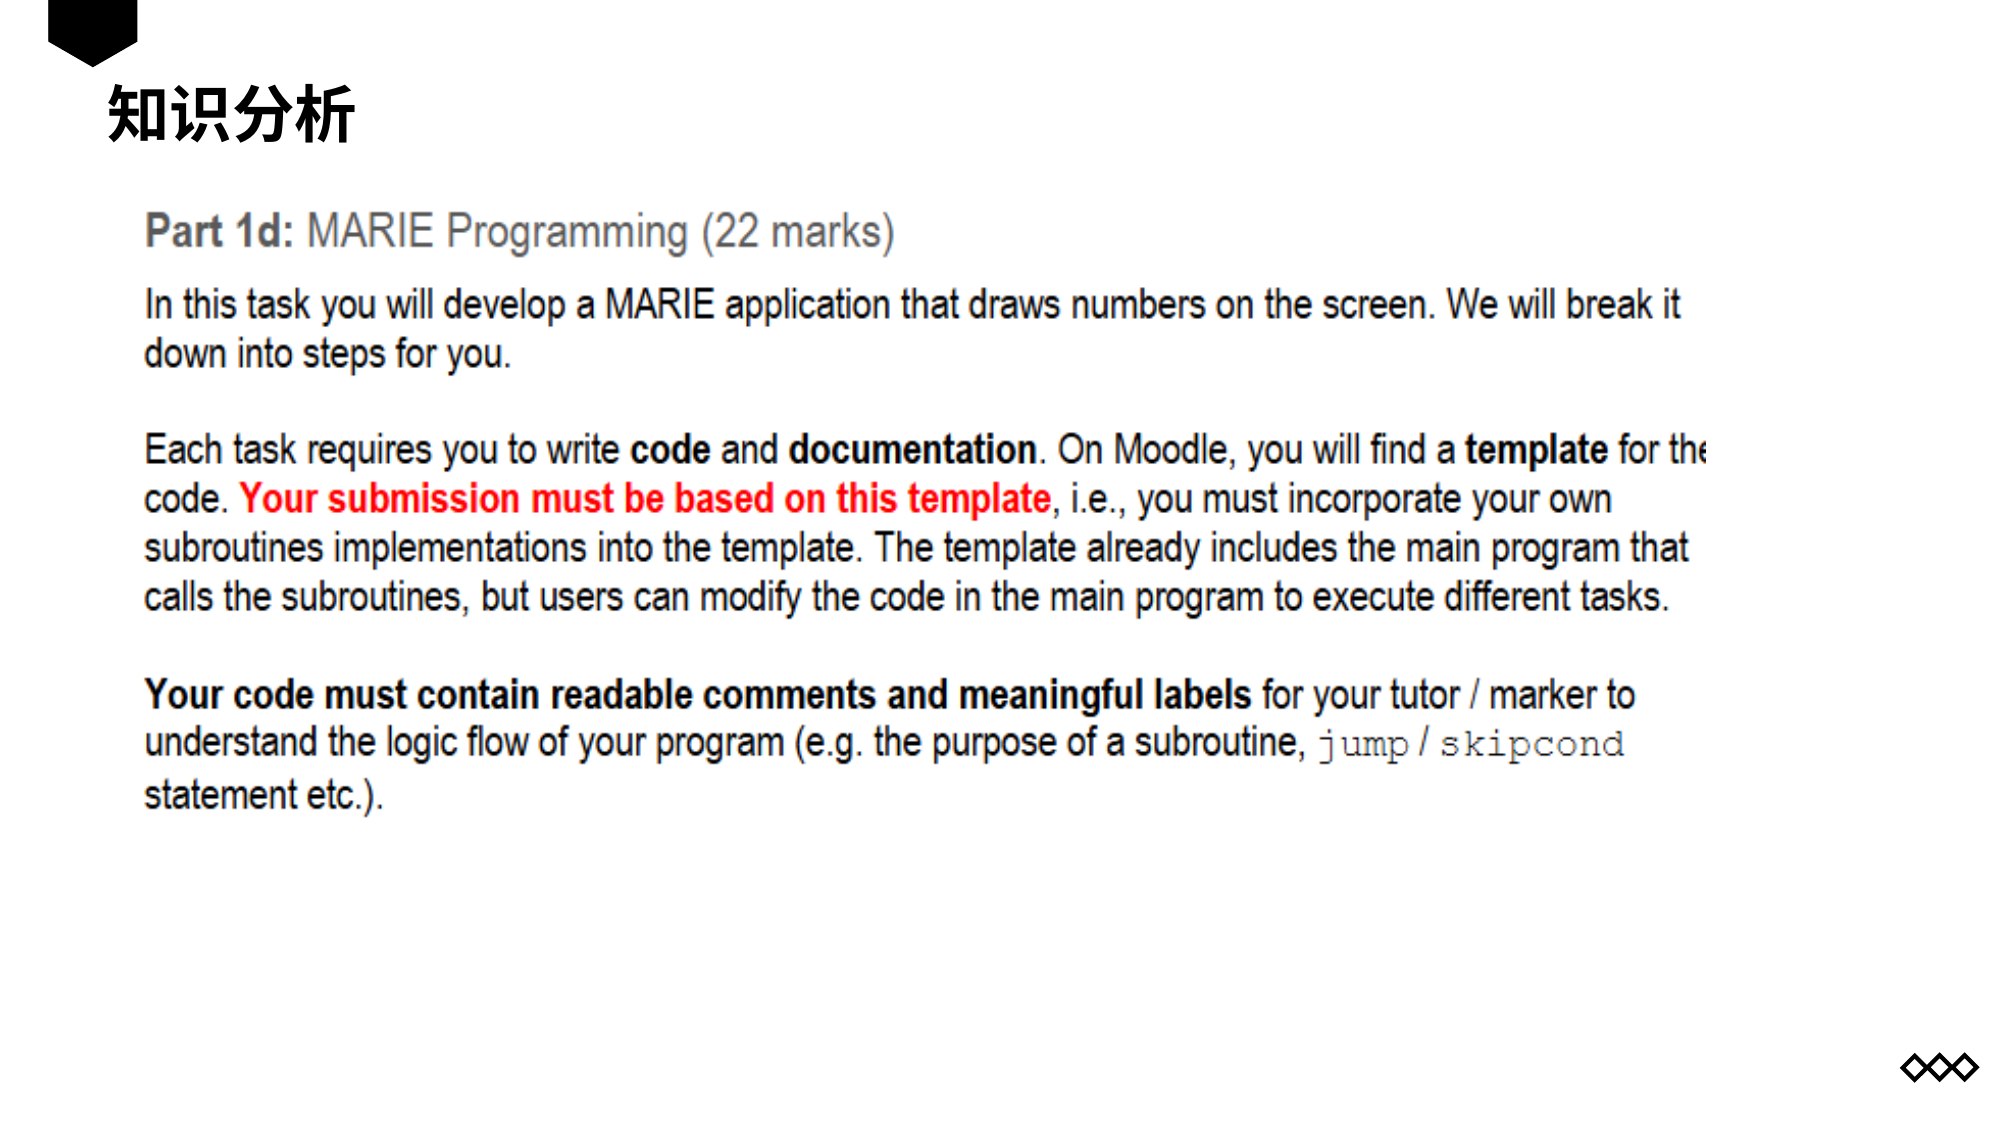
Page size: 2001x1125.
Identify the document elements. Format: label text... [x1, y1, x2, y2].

text_box 知识分析 [92, 67, 1015, 158]
text_box [48, 0, 138, 67]
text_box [1902, 1054, 1977, 1081]
picture [137, 184, 1707, 842]
text_box 题目概述 [167, 157, 1885, 322]
